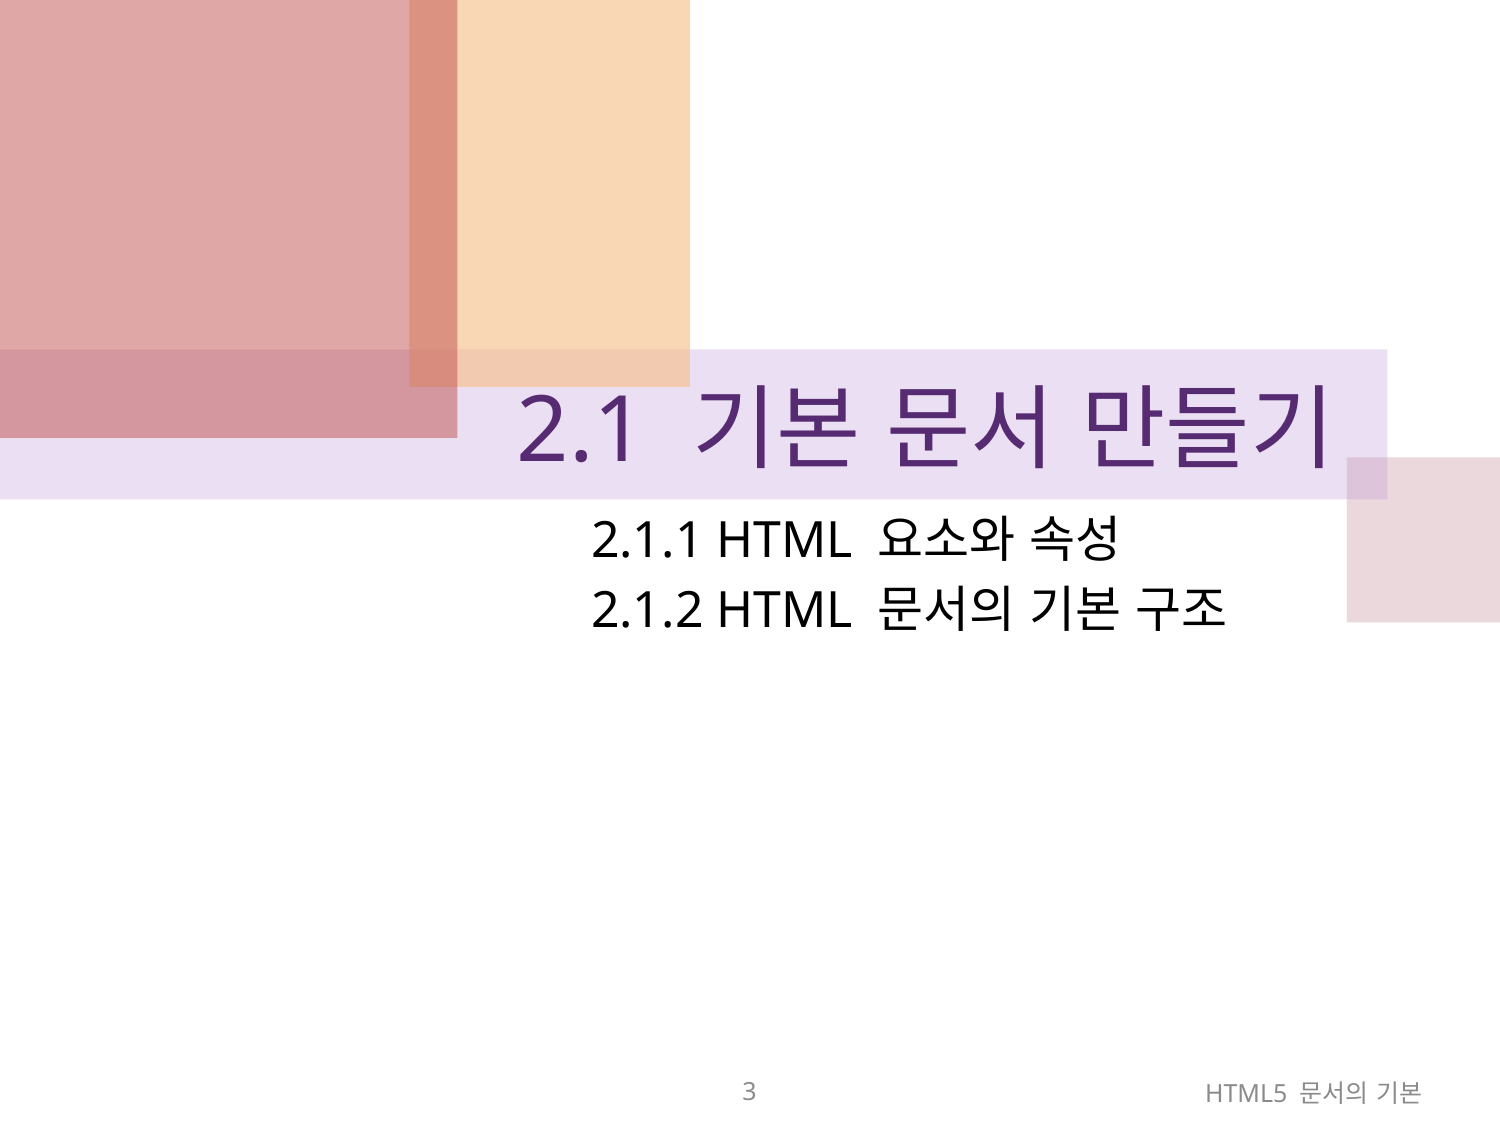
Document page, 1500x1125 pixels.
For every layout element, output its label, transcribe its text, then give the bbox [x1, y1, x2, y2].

title 2.1 기본 문서 만들기 [75, 349, 1350, 500]
footer HTML5 문서의 기본 [963, 1072, 1438, 1113]
slide_number 3 [574, 1072, 925, 1113]
list 2.1.1 HTML 요소와 속성 2.1.2 HTML 문서의 기본 구조 [576, 500, 1346, 1012]
